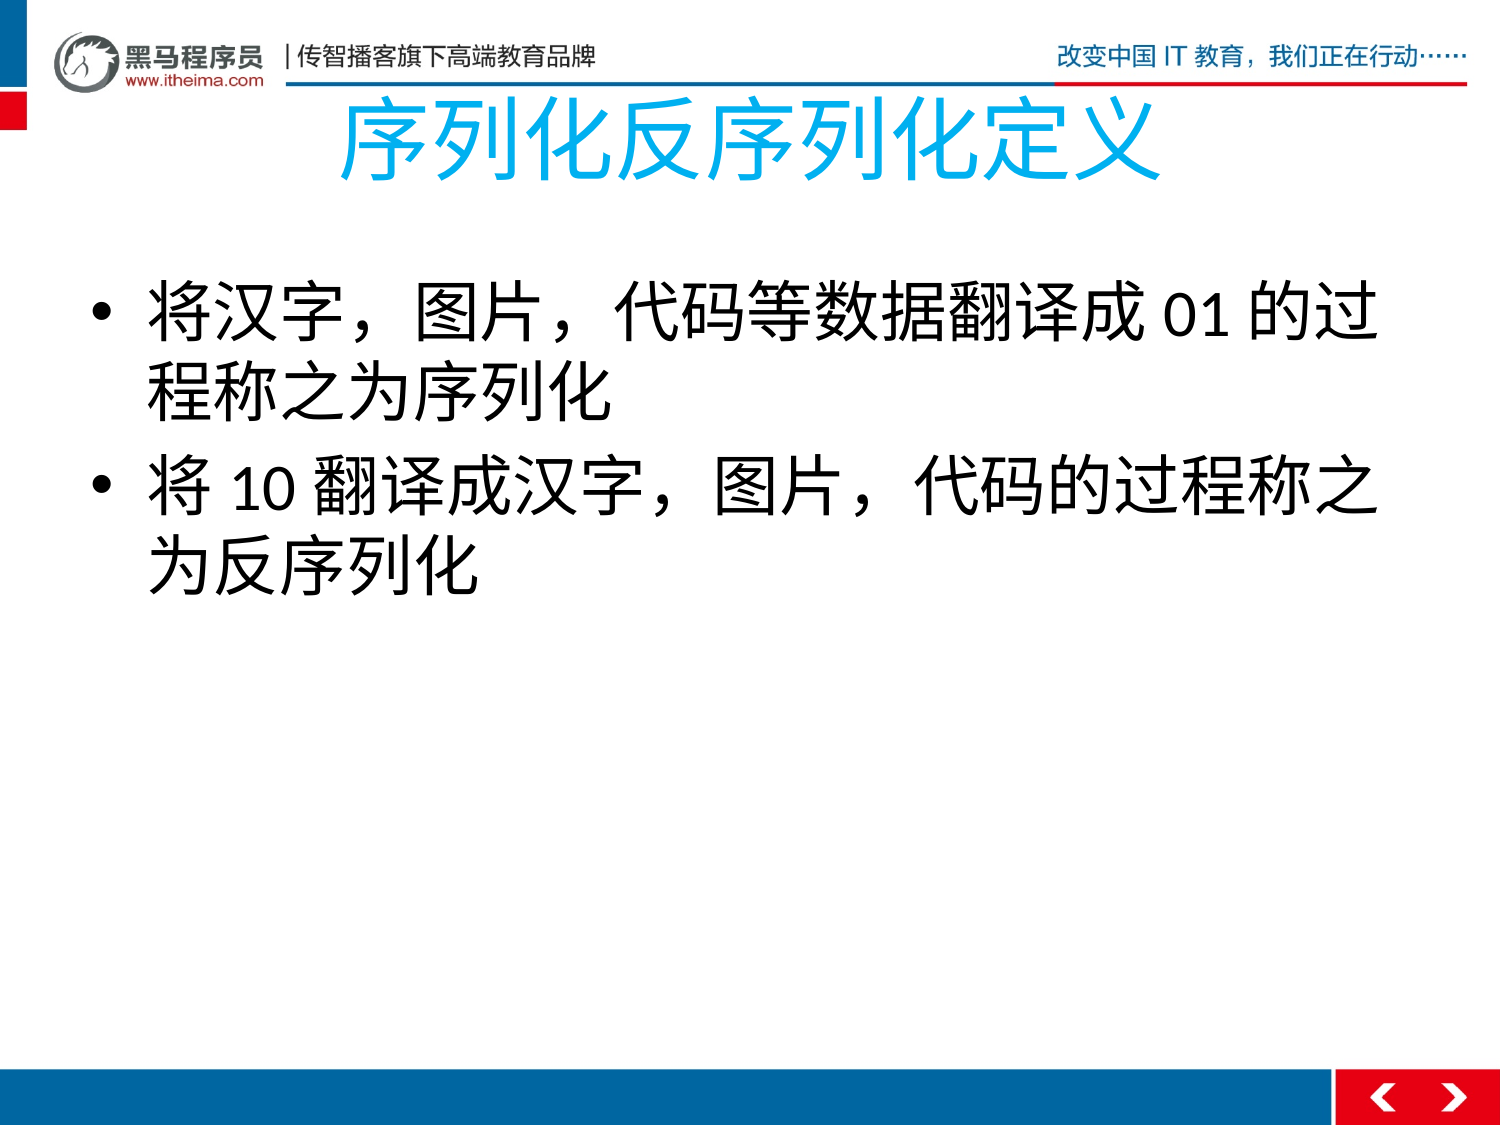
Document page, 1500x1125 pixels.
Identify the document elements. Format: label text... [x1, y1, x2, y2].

list 将汉字，图片，代码等数据翻译成01的过程称之为序列化 将10翻译成汉字，图片，代码的过程称之为反序列化 [75, 262, 1425, 1005]
title 序列化反序列化定义 [76, 42, 1427, 231]
picture [0, 0, 1500, 1125]
